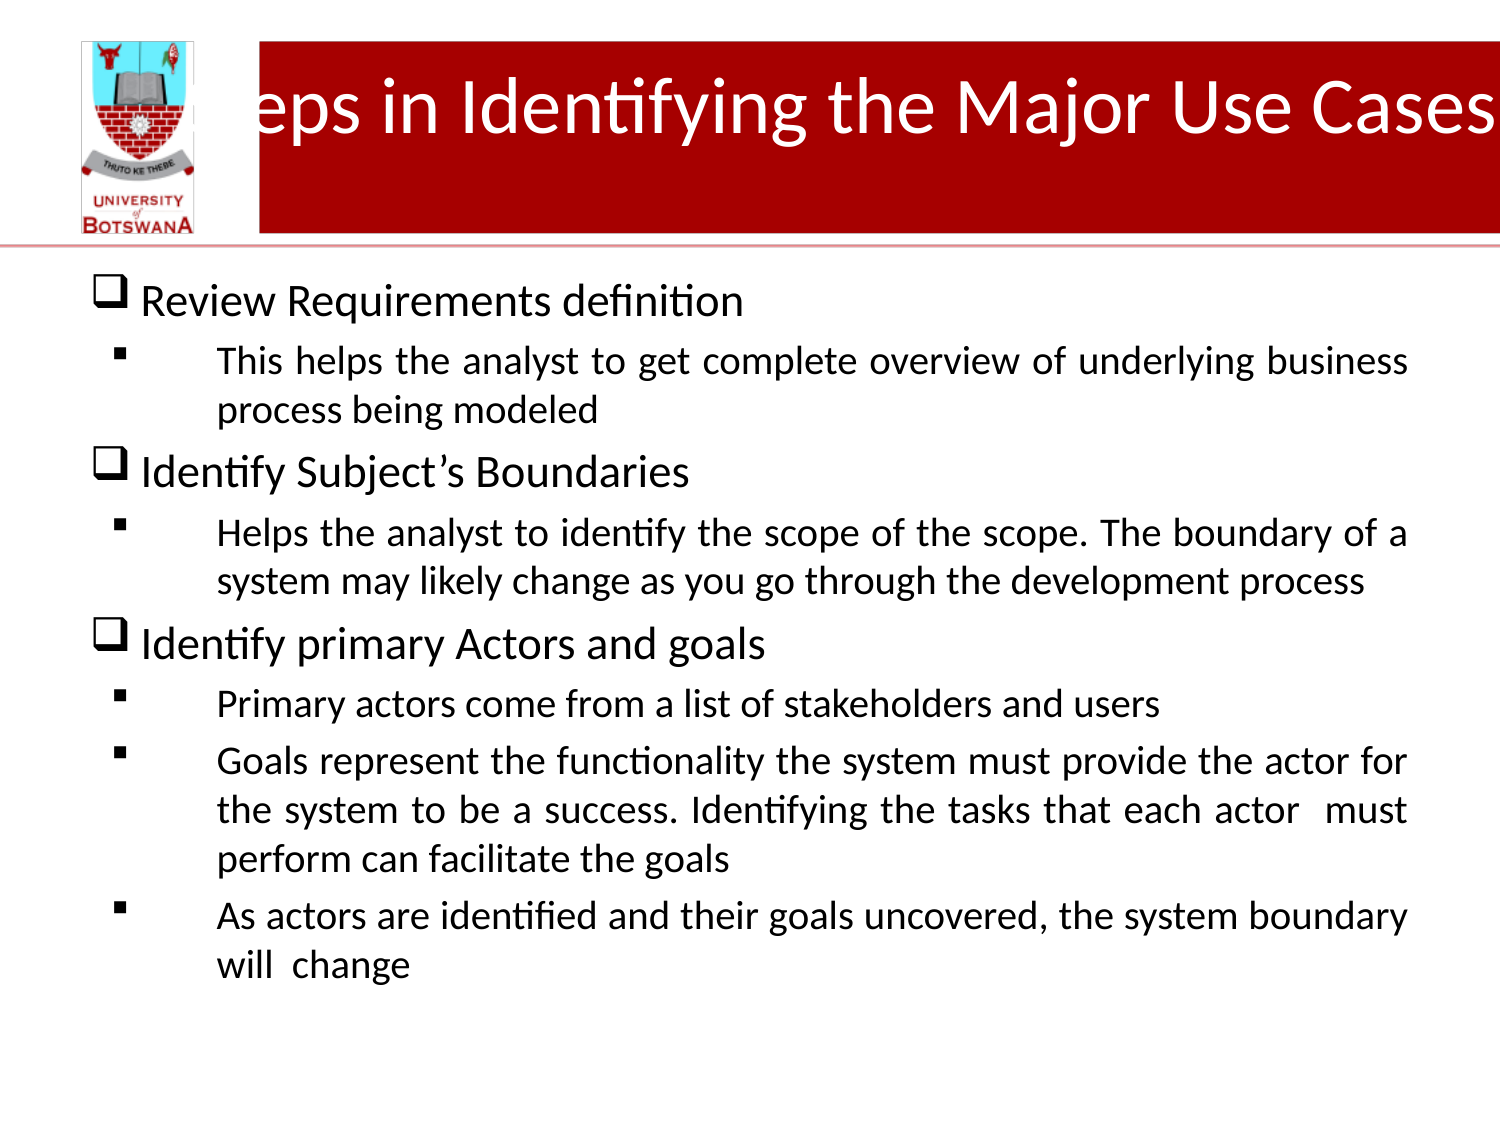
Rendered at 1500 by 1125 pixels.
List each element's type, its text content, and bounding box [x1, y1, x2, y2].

title Steps in Identifying the Major Use Cases [167, 45, 1500, 233]
list Review Requirements definition This helps the analyst to get complete overview of underlying business process being modeled Identify Subject’s Boundaries Helps the analyst to identify the scope of the scope. The boundary of a system may likely change as you go through the development process Identify primary Actors and goals Primary actors come from a list of stakeholders and users Goals represent the functionality the system must provide the actor for the system to be a success. Identifying the tasks that each actor must perform can facilitate the goals As actors are identified and their goals uncovered, the system boundary will change [75, 262, 1425, 1005]
